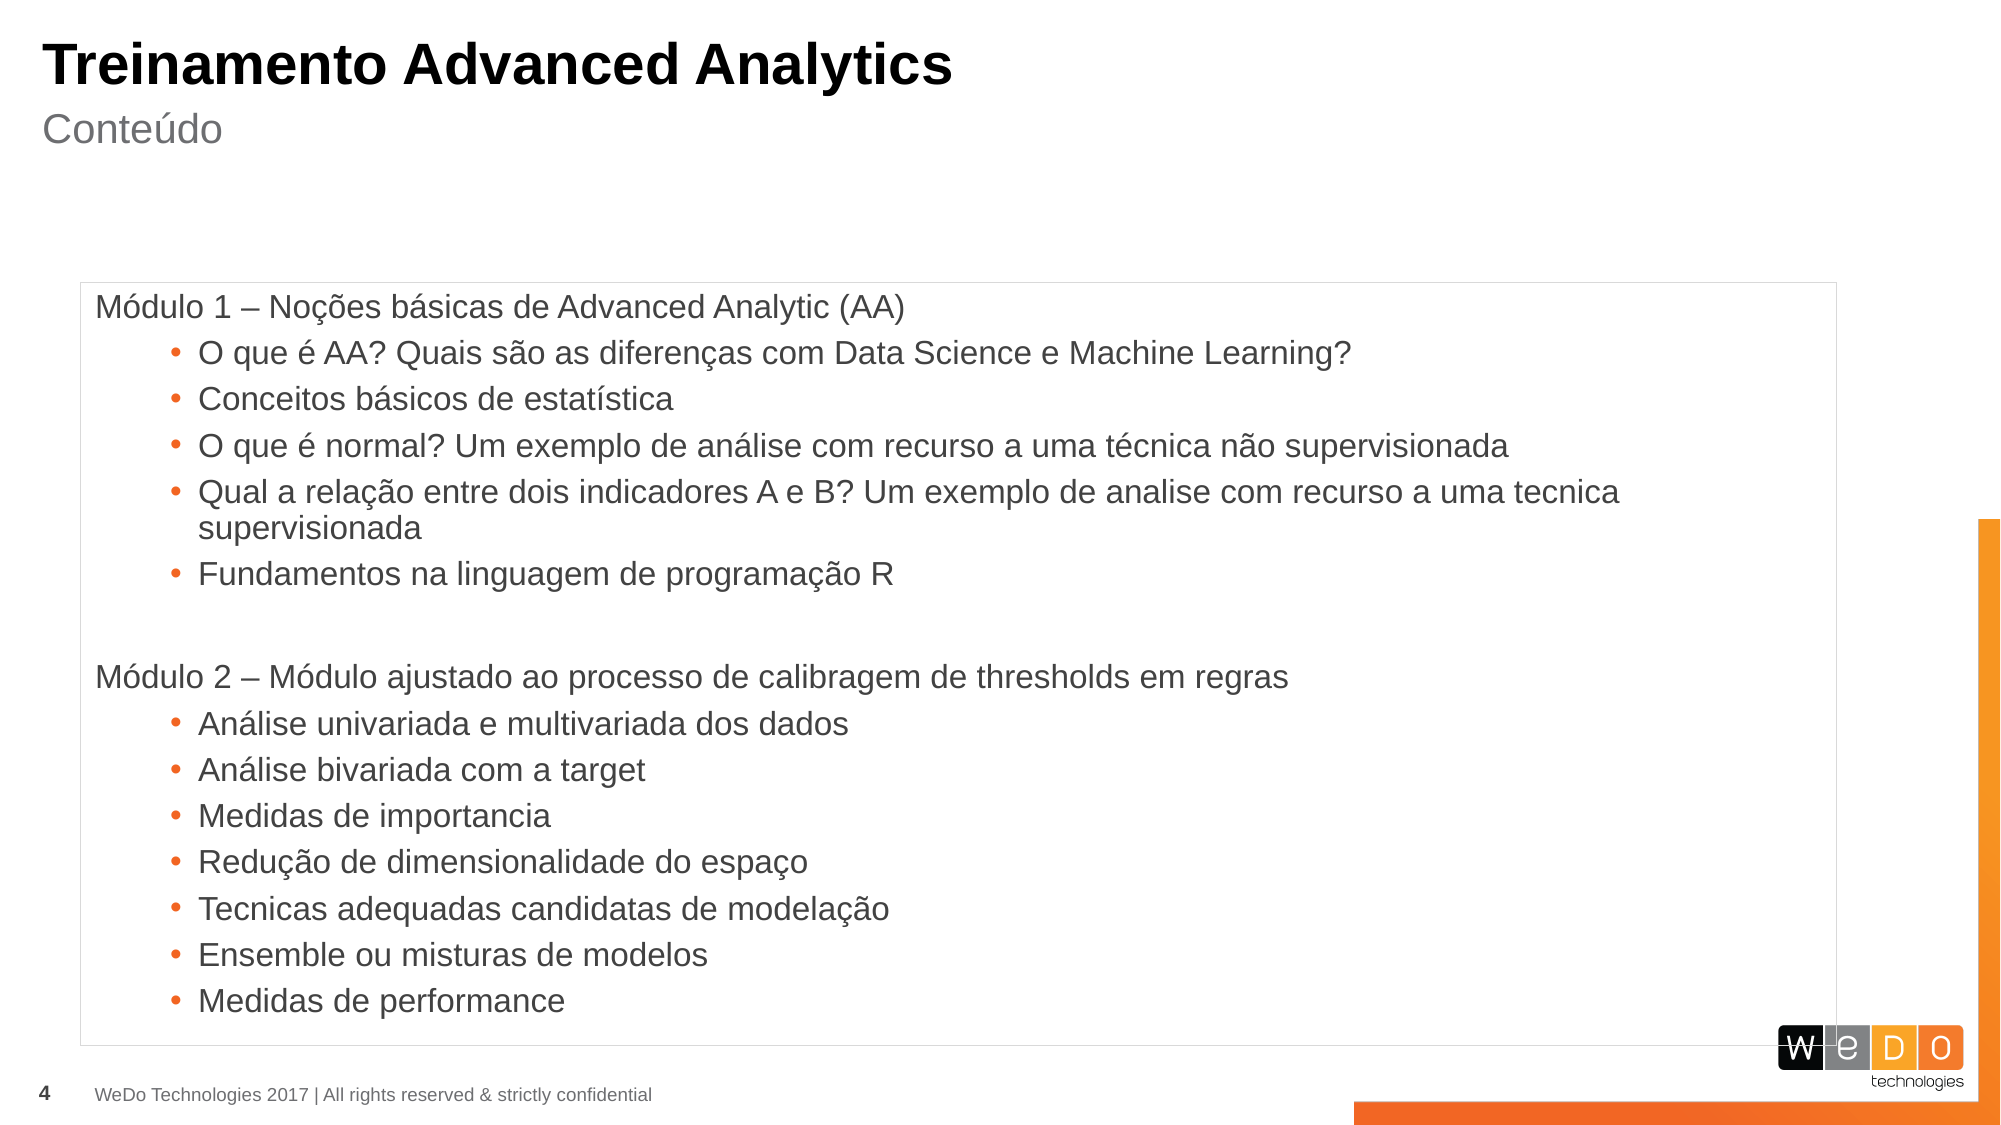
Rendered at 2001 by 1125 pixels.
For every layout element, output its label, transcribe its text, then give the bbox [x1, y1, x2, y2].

picture [1354, 519, 2001, 1125]
text_box Módulo 1 – Noções básicas de Advanced Analytic (AA) O que é AA? Quais são as diferenças com Data Science e Machine Learning? Conceitos básicos de estatística O que é normal? Um exemplo de análise com recurso a uma técnica não supervisionada Qual a relação entre dois indicadores A e B? Um exemplo de analise com recurso a uma tecnica supervisionada Fundamentos na linguagem de programação R Módulo 2 – Módulo ajustado ao processo de calibragem de thresholds em regras Análise univariada e multivariada dos dados Análise bivariada com a target Medidas de importancia Redução de dimensionalidade do espaço Tecnicas adequadas candidatas de modelação Ensemble ou misturas de modelos Medidas de performance [80, 282, 1837, 1046]
list Conteúdo [27, 99, 1973, 170]
title Treinamento Advanced Analytics [27, 26, 1973, 99]
